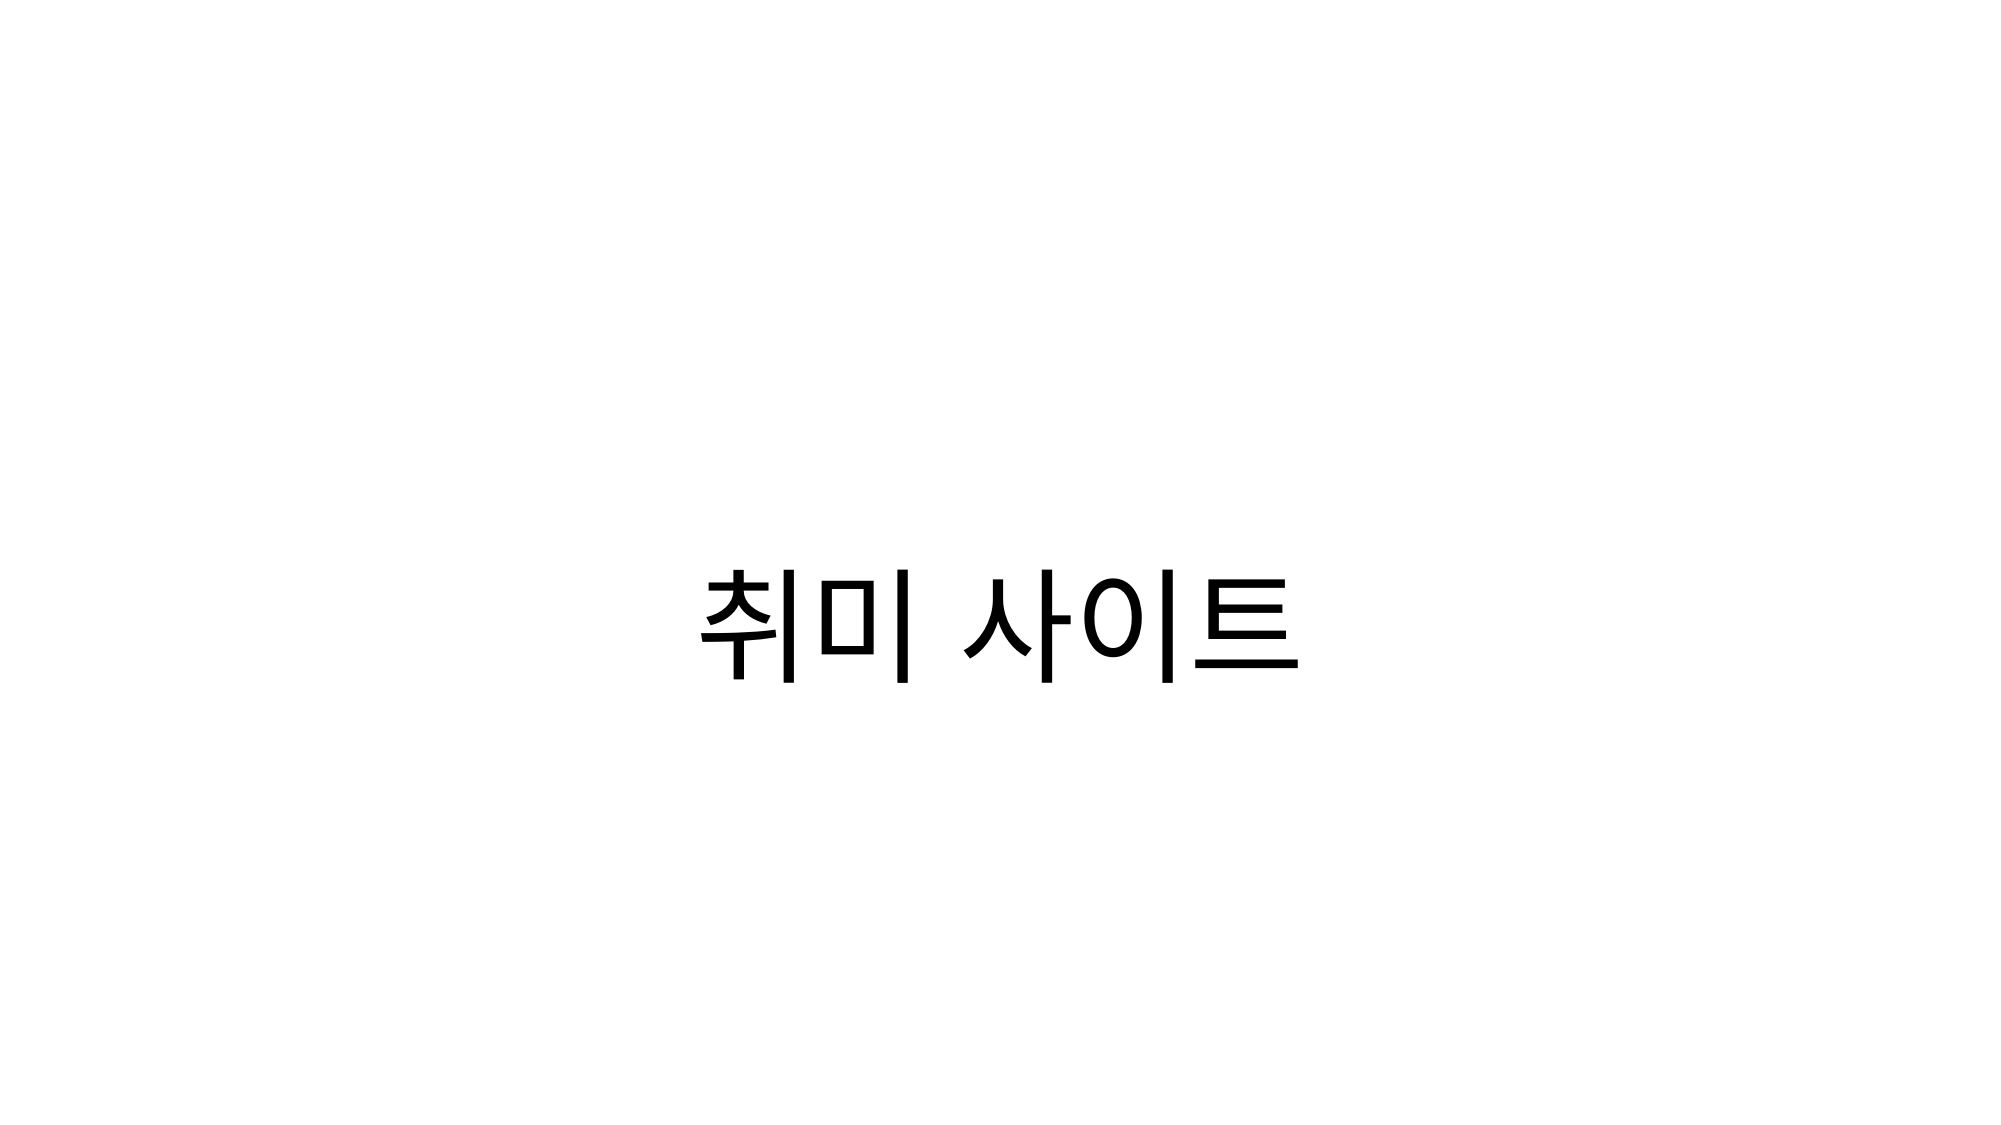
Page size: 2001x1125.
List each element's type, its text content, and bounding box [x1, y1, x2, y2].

title 취미 사이트 [249, 317, 1750, 709]
